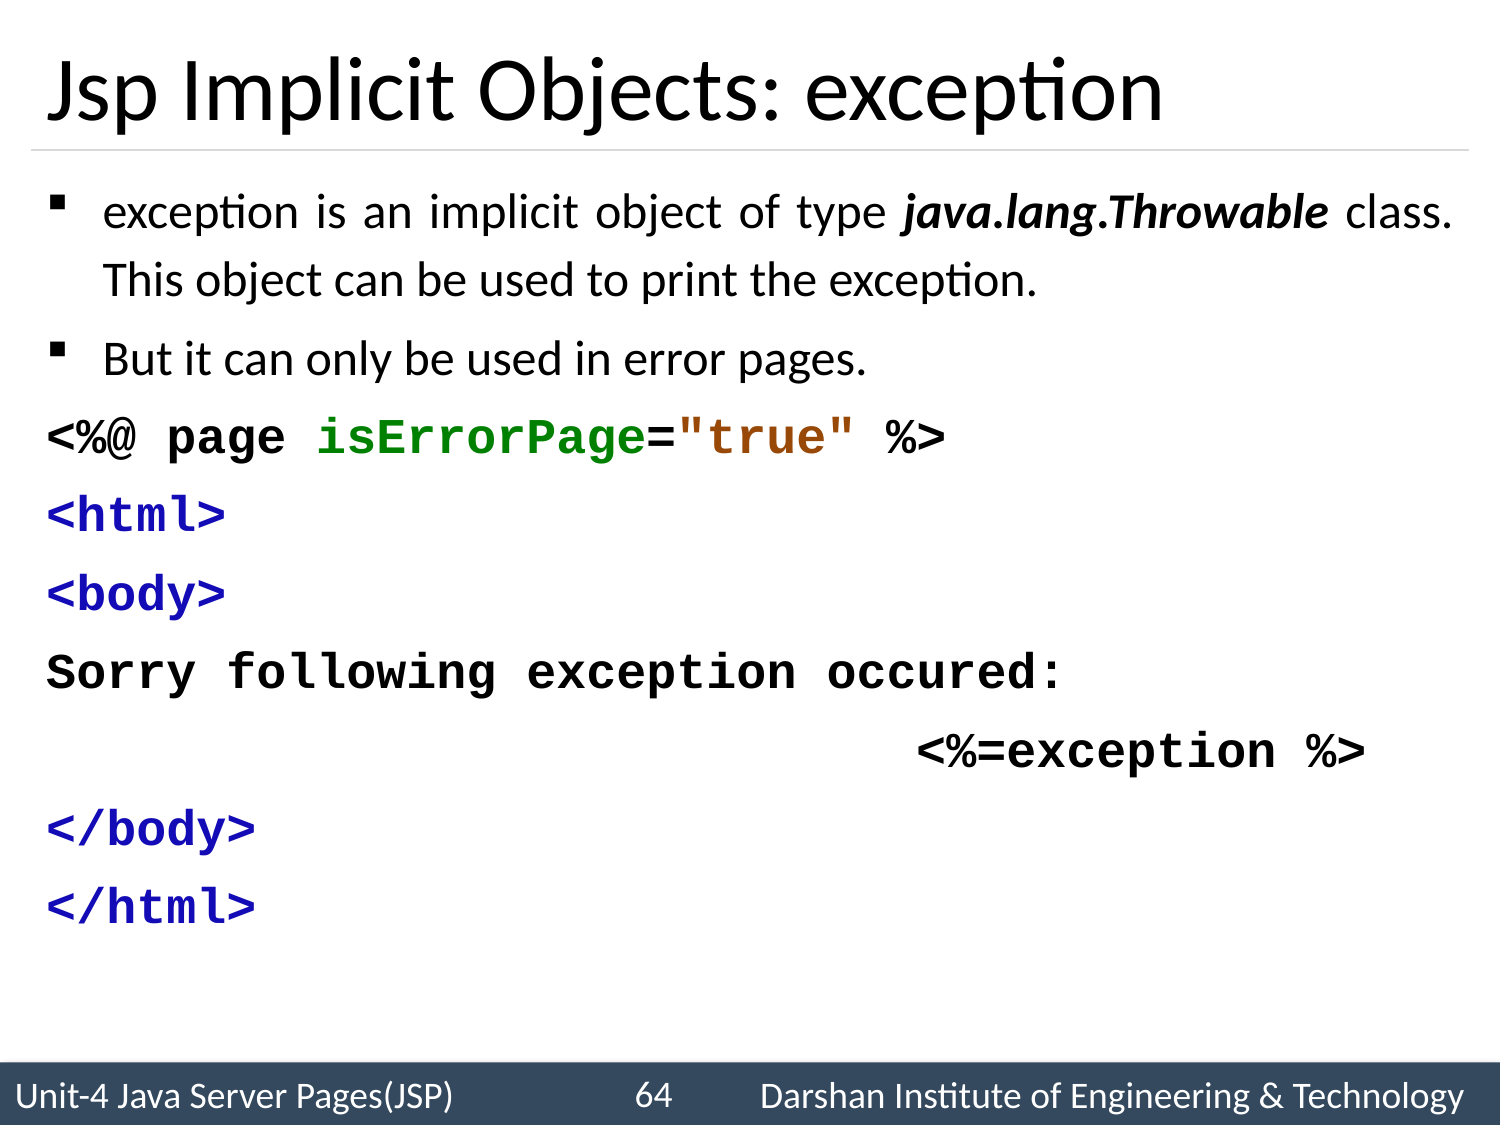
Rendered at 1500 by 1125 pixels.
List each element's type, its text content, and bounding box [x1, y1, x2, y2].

slide_number 64 [587, 1062, 688, 1123]
title Jsp Implicit Objects: exception [31, 17, 1469, 150]
list exception is an implicit object of type java.lang.Throwable class. This object can be used to print the exception. But it can only be used in error pages. <%@ page isErrorPage="true" %> <html> <body> Sorry following exception occured: <%=exception %> </body> </html> [31, 162, 1469, 1038]
